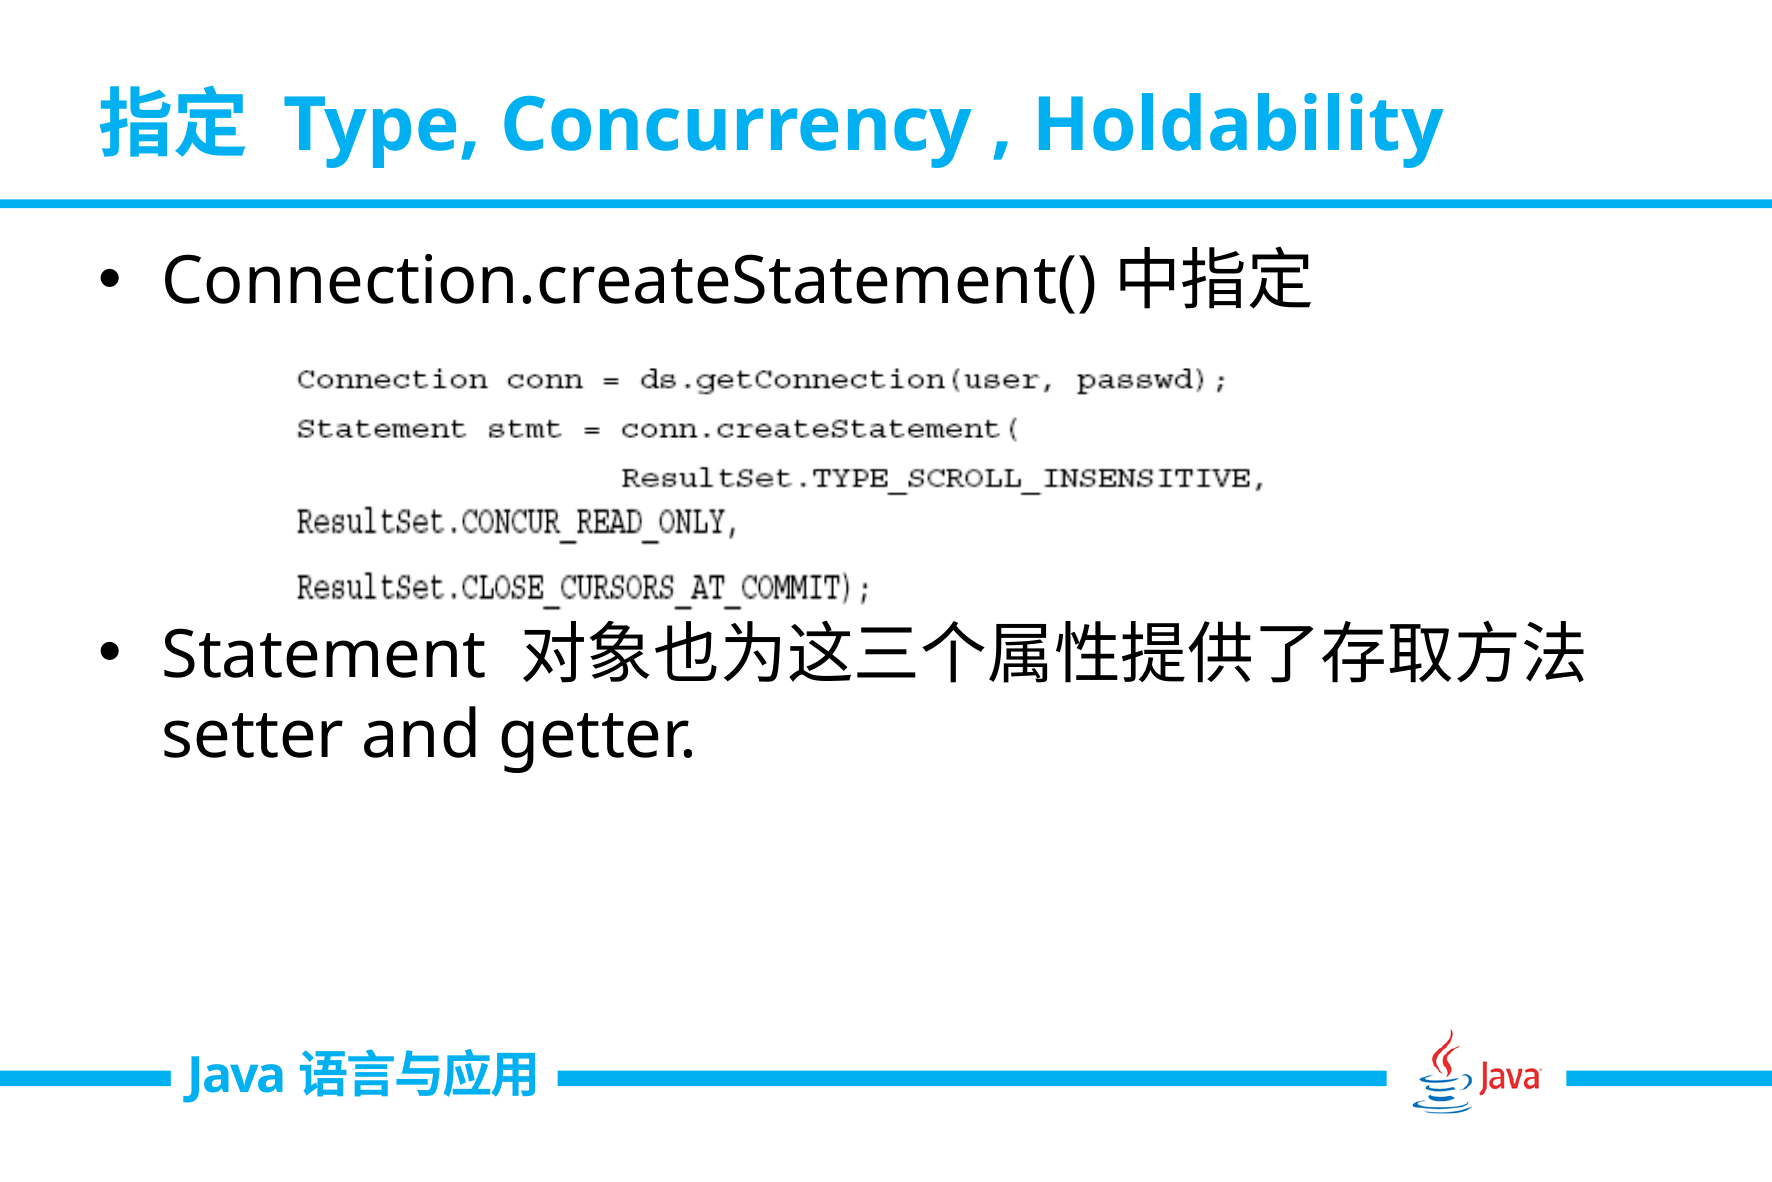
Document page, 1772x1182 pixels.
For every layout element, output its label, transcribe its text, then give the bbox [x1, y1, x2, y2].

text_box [280, 329, 1336, 618]
list Connection.createStatement()中指定 Statement 对象也为这三个属性提供了存取方法 setter and getter. [80, 228, 1677, 1009]
title 指定 Type, Concurrency , Holdability [80, 73, 1677, 168]
picture [1386, 1019, 1567, 1117]
